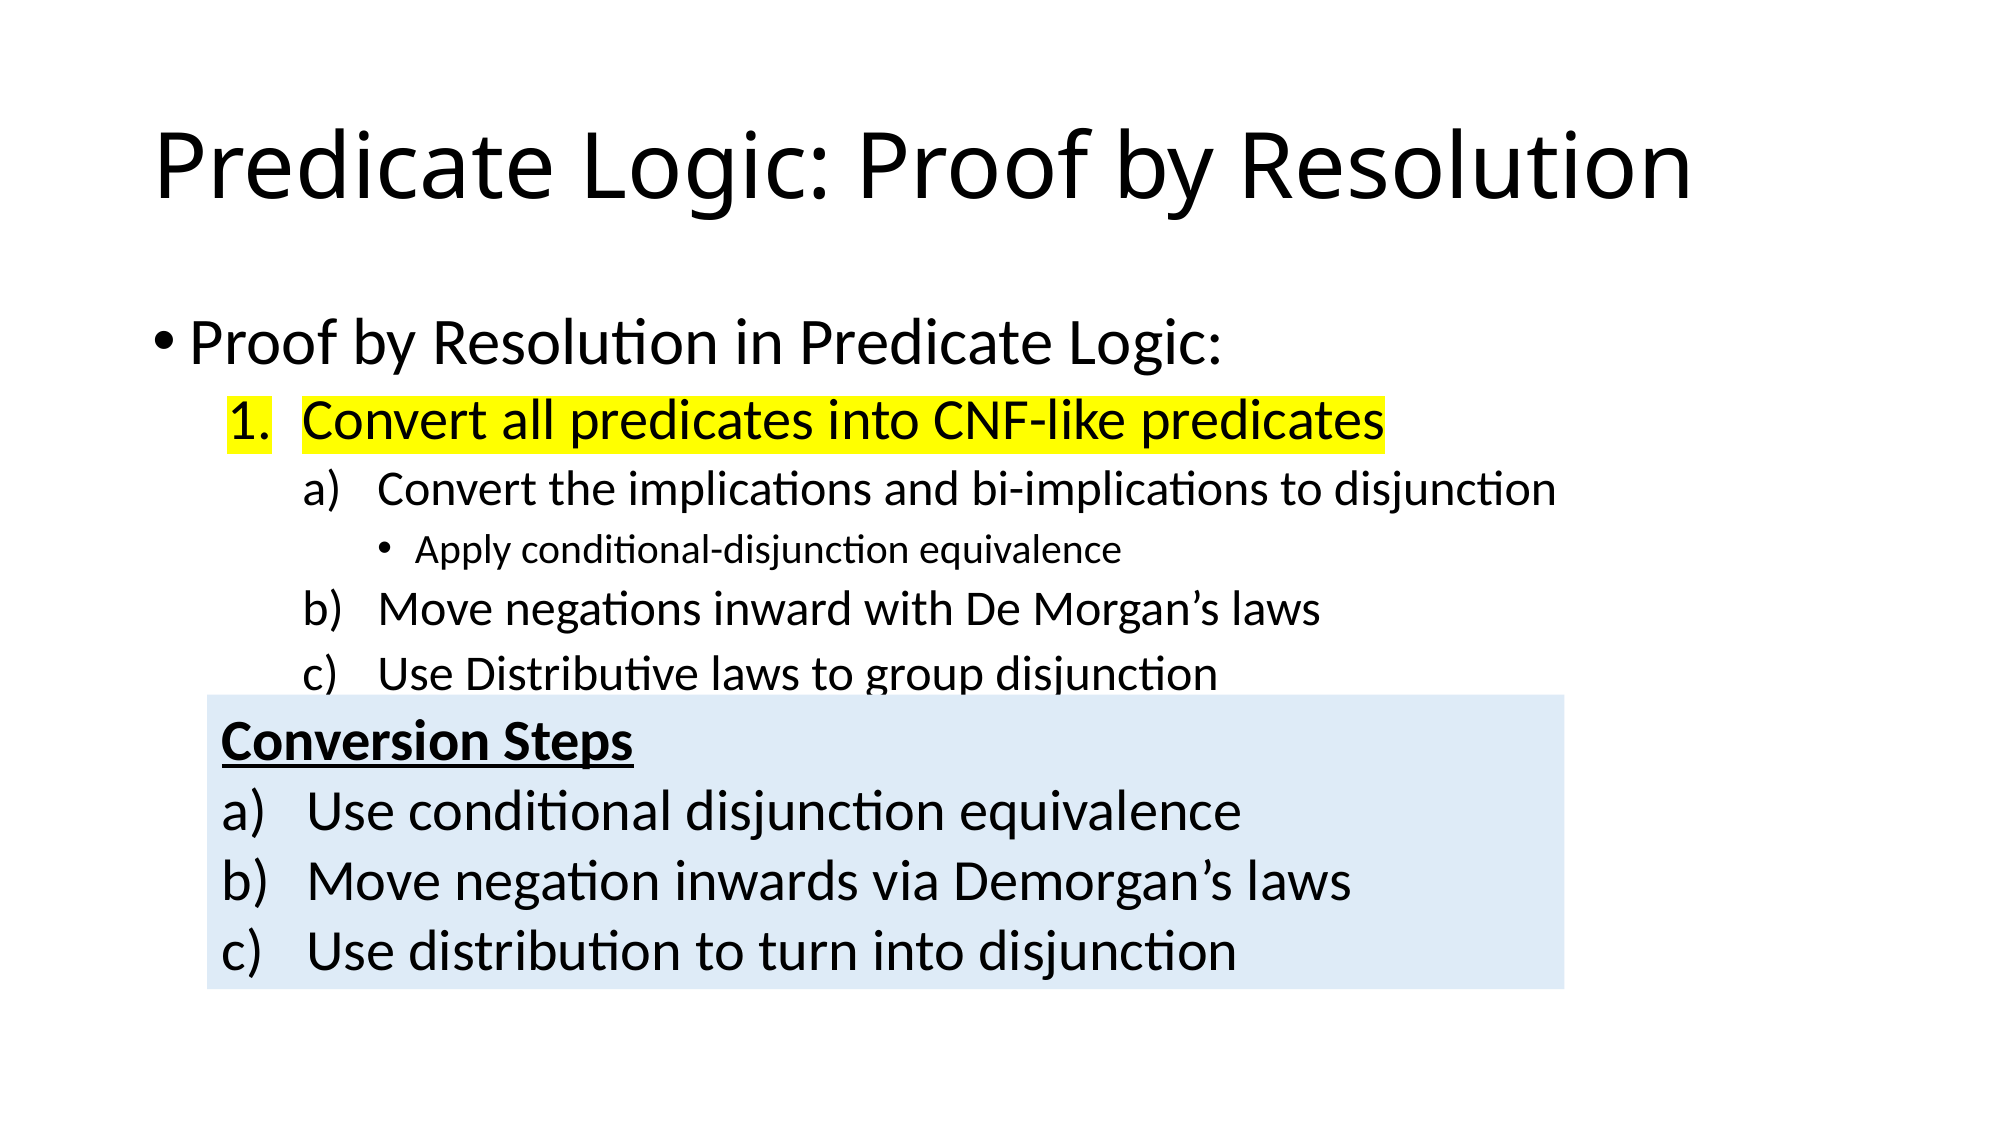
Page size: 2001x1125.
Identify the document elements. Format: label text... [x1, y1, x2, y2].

list Proof by Resolution in Predicate Logic: Convert all predicates into CNF-like predicates Convert the implications and bi-implications to disjunction Apply conditional-disjunction equivalence Move negations inward with De Morgan’s laws Use Distributive laws to group disjunction Use Universal Instantiation to create a proposition Use Resolution to prove new premises Repeat steps 2 and 3 until proof is finished [137, 299, 1863, 1014]
text_box Conversion Steps Use conditional disjunction equivalence Move negation inwards via Demorgan’s laws Use distribution to turn into disjunction [207, 694, 1565, 990]
title Predicate Logic: Proof by Resolution [137, 59, 1863, 278]
